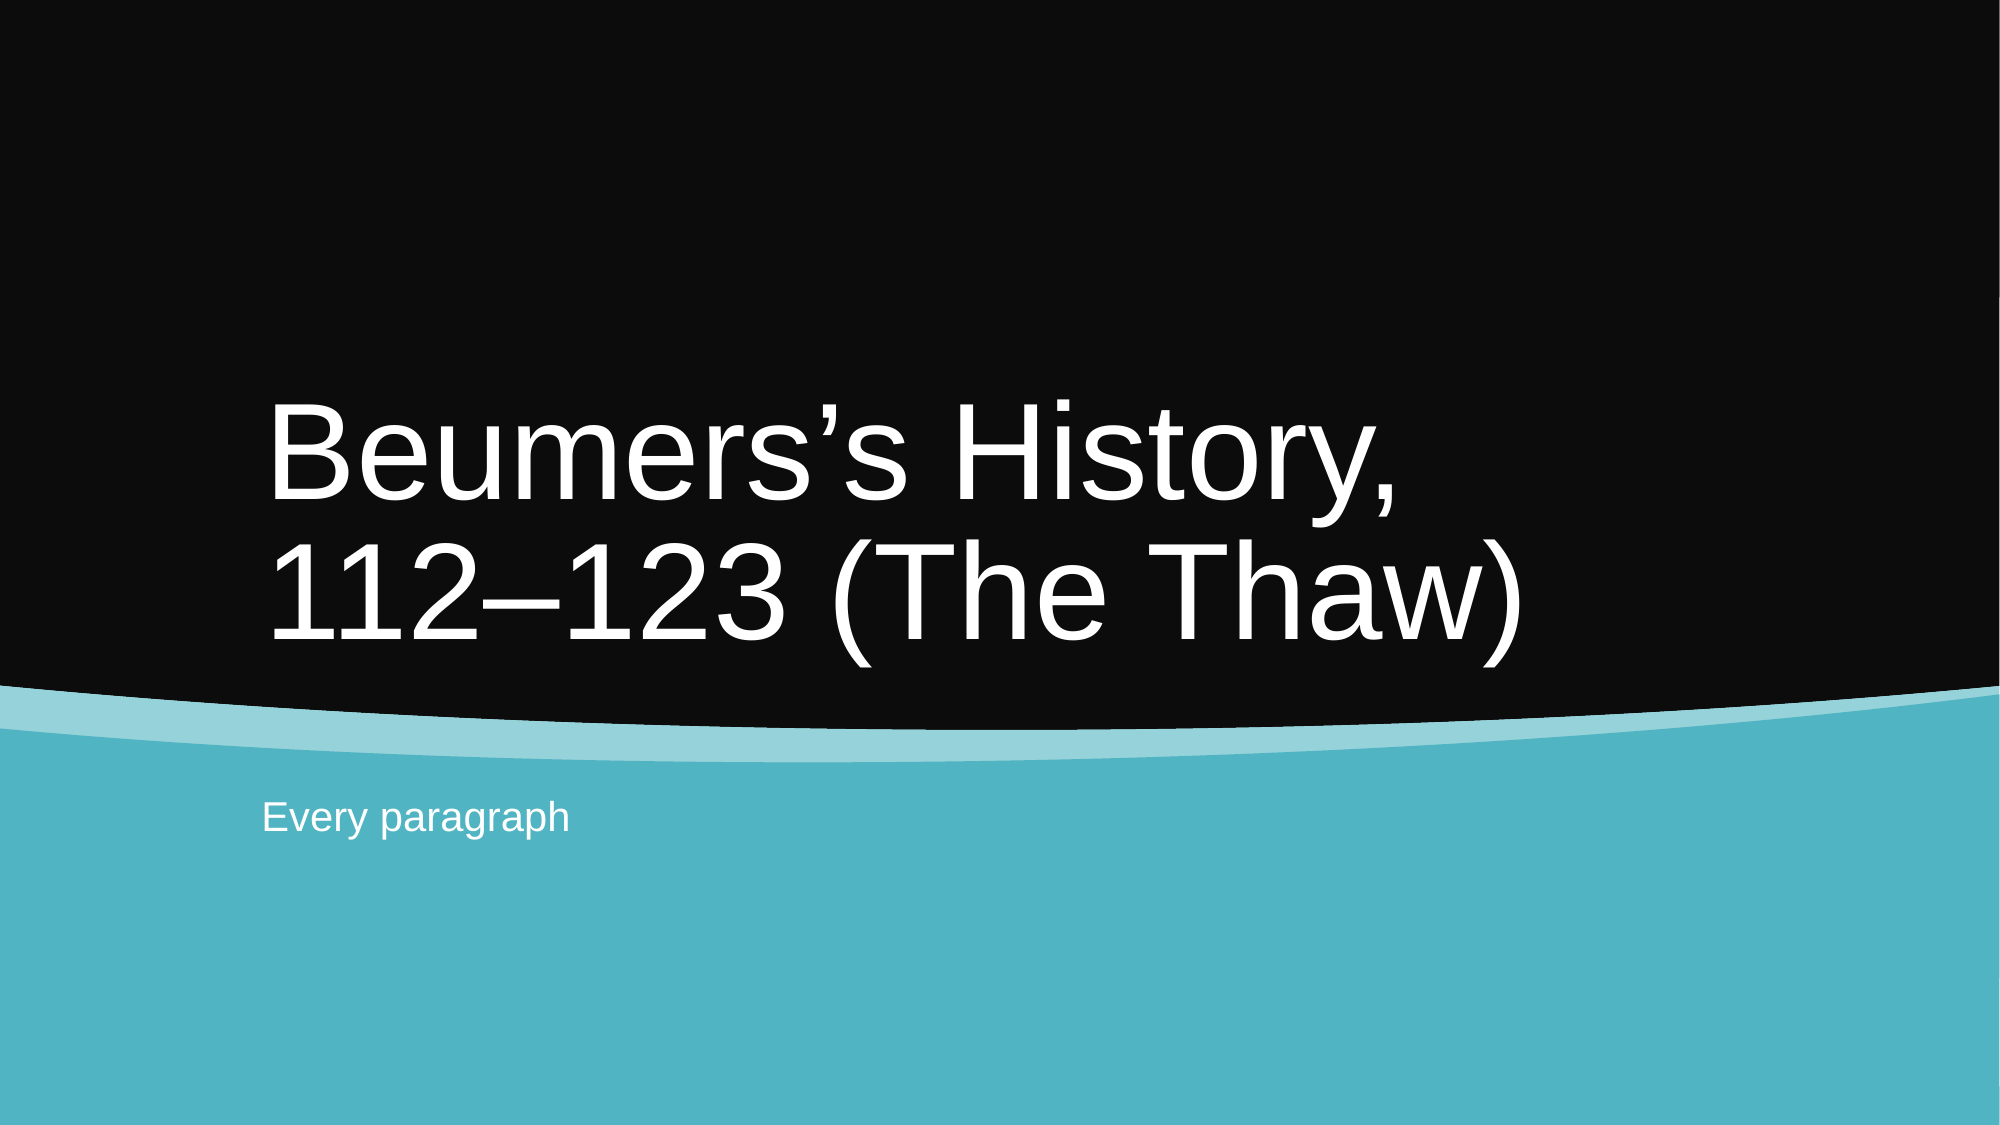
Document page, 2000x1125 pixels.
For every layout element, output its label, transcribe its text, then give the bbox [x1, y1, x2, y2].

subtitle Every paragraph [246, 787, 1450, 1013]
title Beumers’s History, 112–123 (The Thaw) [249, 224, 1750, 675]
